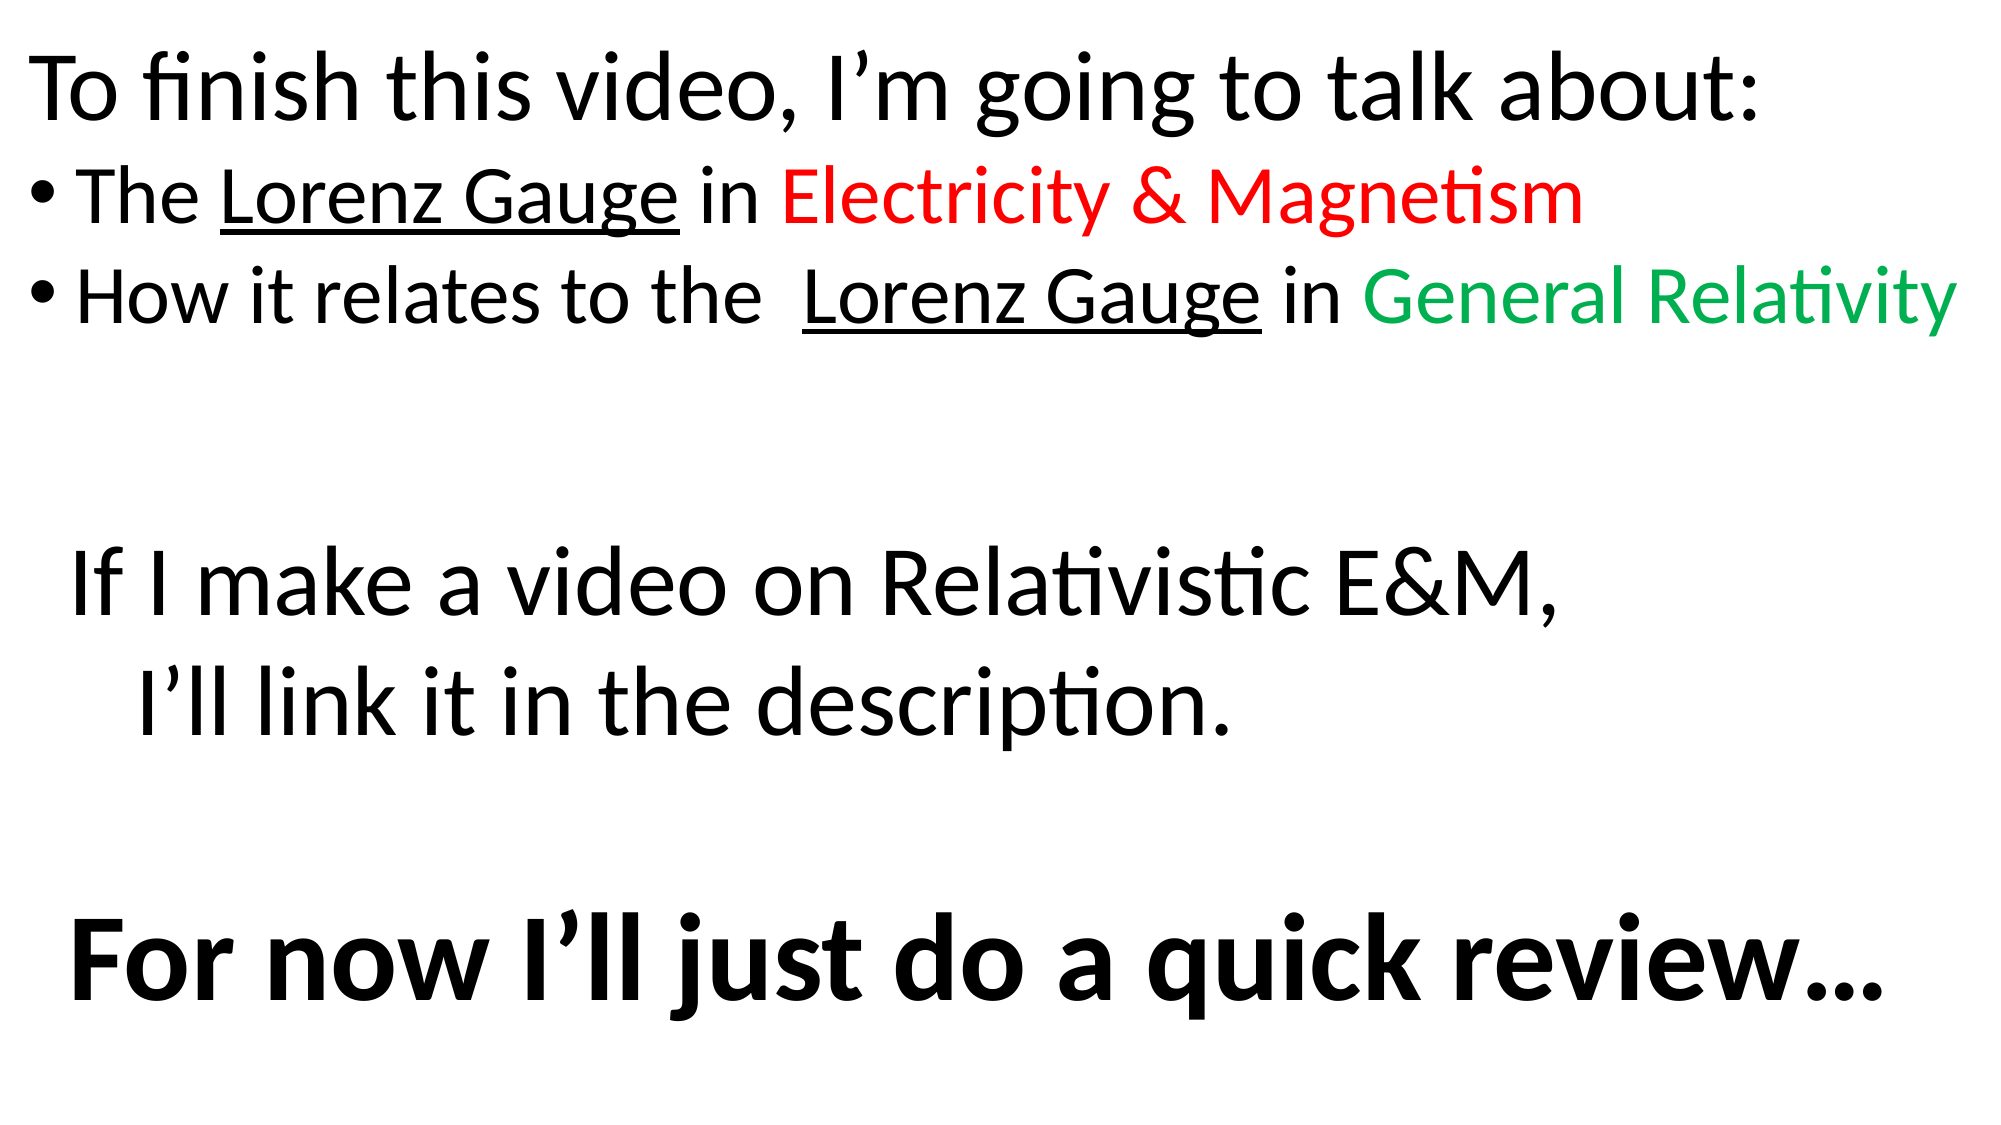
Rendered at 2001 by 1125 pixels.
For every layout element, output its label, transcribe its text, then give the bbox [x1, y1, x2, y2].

text_box If I make a video on Relativistic E&M, I’ll link it in the description. For now I’ll just do a quick review… [53, 508, 1947, 1033]
text_box To finish this video, I’m going to talk about: The Lorenz Gauge in Electricity & Magnetism How it relates to the Lorenz Gauge in General Relativity [13, 13, 1994, 348]
